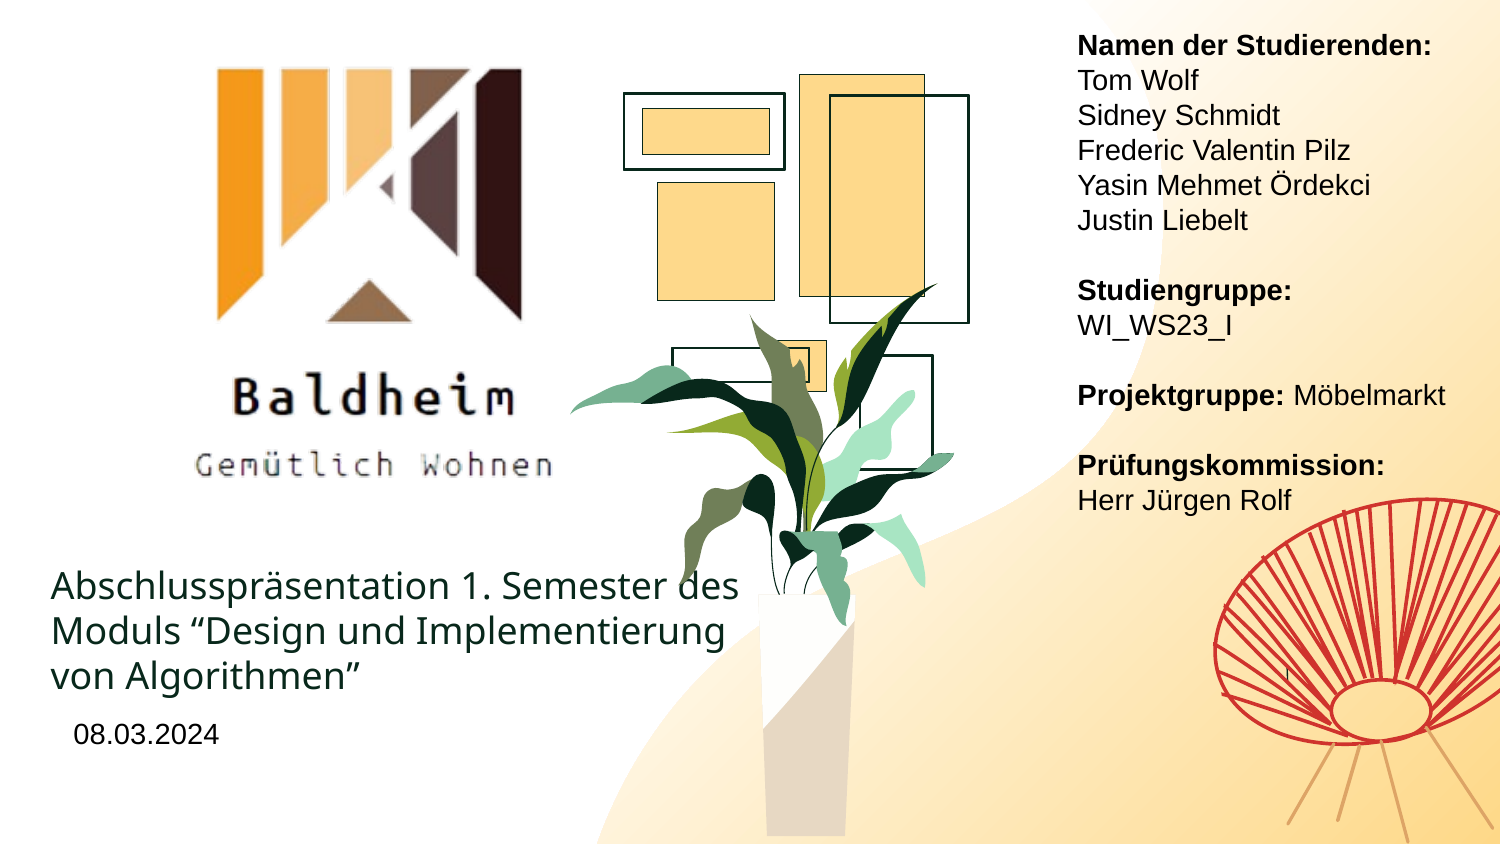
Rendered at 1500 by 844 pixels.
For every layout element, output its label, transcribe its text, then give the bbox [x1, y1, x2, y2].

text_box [1209, 497, 1500, 844]
picture [5, 18, 1058, 844]
text_box Namen der Studierenden: Tom Wolf Sidney Schmidt Frederic Valentin Pilz Yasin Mehmet Ördekci Justin Liebelt Studiengruppe: WI_WS23_I Projektgruppe: Möbelmarkt Prüfungskommission: Herr Jürgen Rolf [1062, 19, 1500, 524]
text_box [569, 283, 955, 837]
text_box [623, 74, 970, 470]
